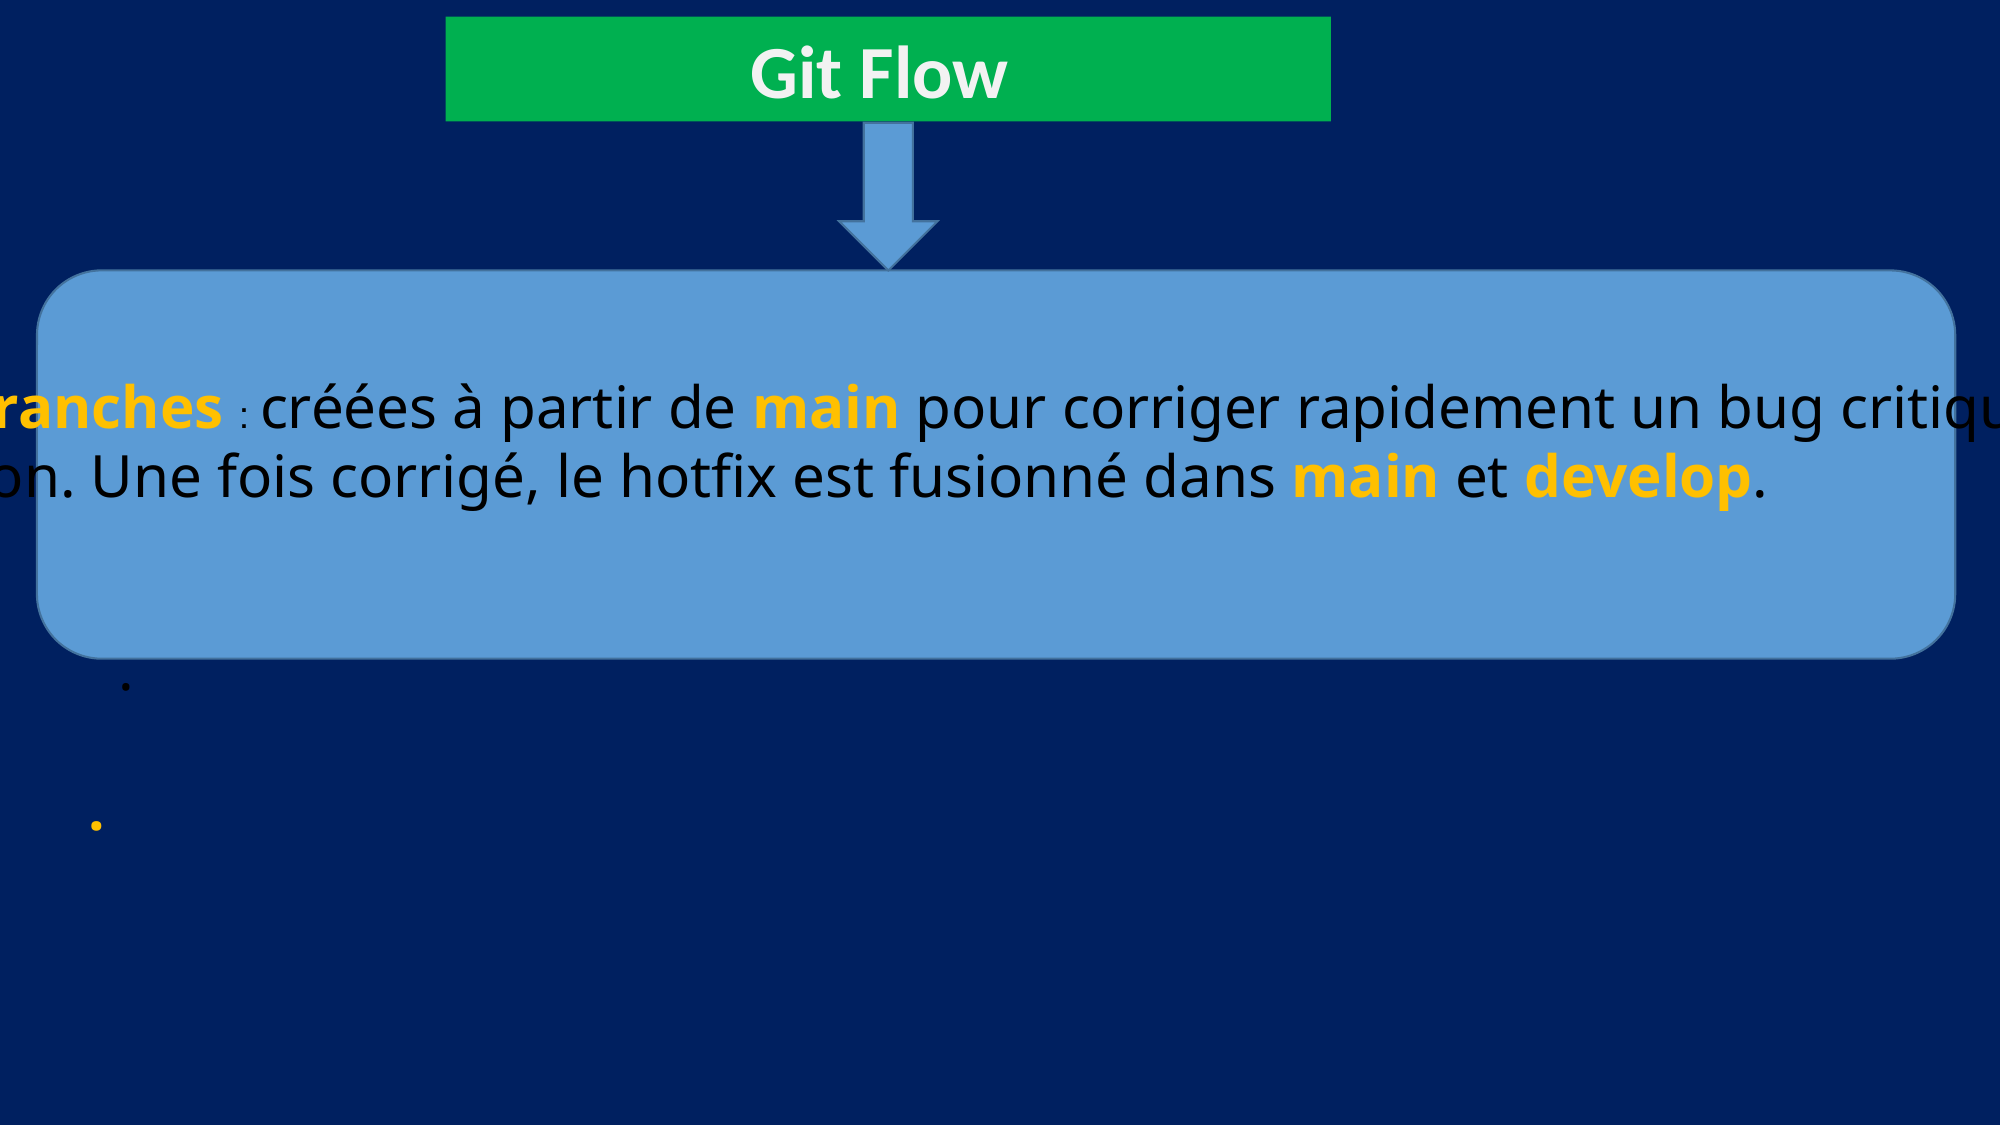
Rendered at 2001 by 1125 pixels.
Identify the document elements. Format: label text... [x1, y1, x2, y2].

text_box [35, 518, 1957, 660]
text_box [836, 121, 940, 272]
text_box . [73, 765, 121, 850]
text_box [35, 269, 1957, 362]
text_box Hotfix Branches : créées à partir de main pour corriger rapidement un bug critique en production. Une fois corrigé, le hotfix est fusionné dans main et develop. [0, 362, 2000, 518]
text_box Git Flow [445, 16, 1331, 122]
text_box . [103, 624, 164, 710]
